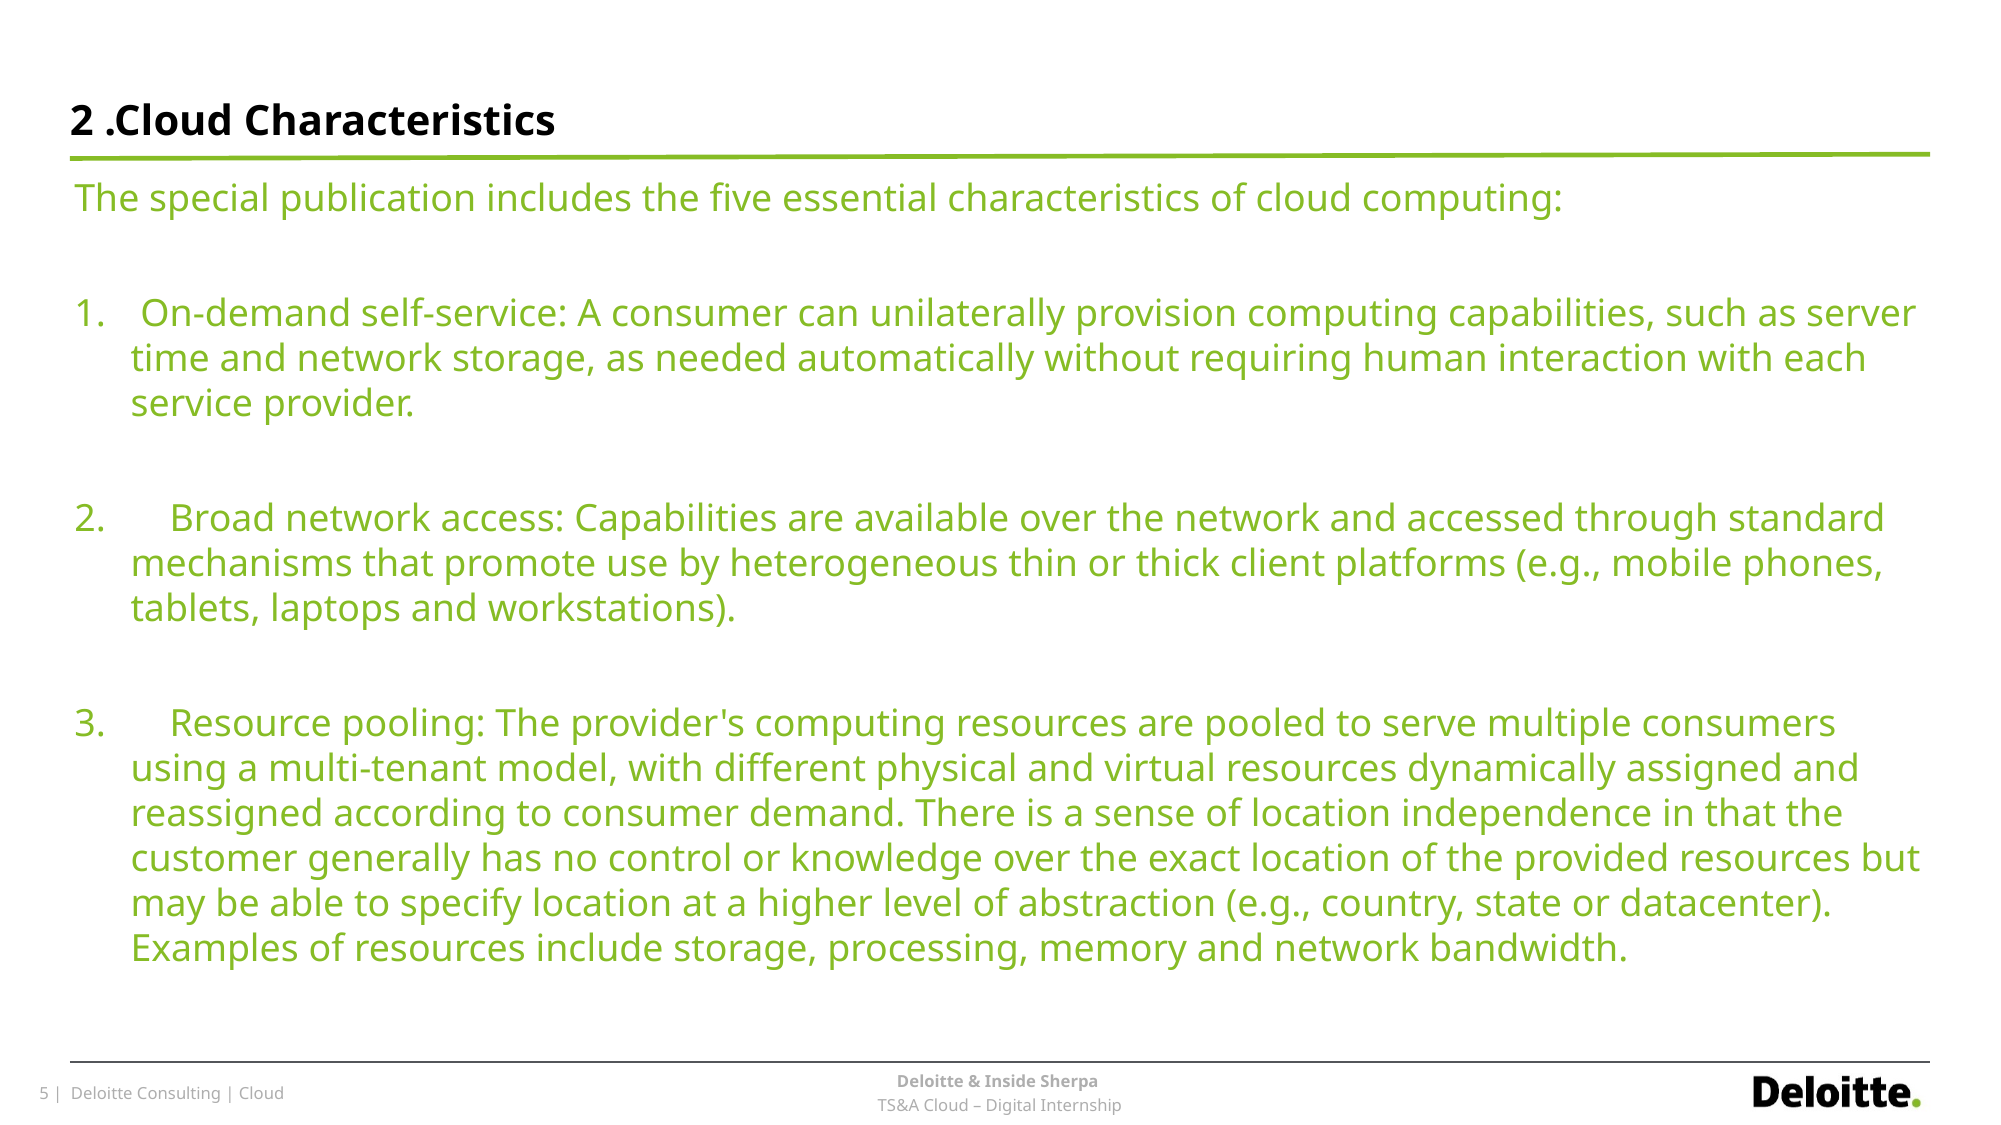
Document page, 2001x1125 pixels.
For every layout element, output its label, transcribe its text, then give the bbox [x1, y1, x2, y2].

title 2 .Cloud Characteristics [69, 94, 1931, 144]
text_box The special publication includes the five essential characteristics of cloud computing: On-demand self-service: A consumer can unilaterally provision computing capabilities, such as server time and network storage, as needed automatically without requiring human interaction with each service provider. Broad network access: Capabilities are available over the network and accessed through standard mechanisms that promote use by heterogeneous thin or thick client platforms (e.g., mobile phones, tablets, laptops and workstations). Resource pooling: The provider's computing resources are pooled to serve multiple consumers using a multi-tenant model, with different physical and virtual resources dynamically assigned and reassigned according to consumer demand. There is a sense of location independence in that the customer generally has no control or knowledge over the exact location of the provided resources but may be able to specify location at a higher level of abstraction (e.g., country, state or datacenter). Examples of resources include storage, processing, memory and network bandwidth. [74, 174, 1924, 1085]
picture [1743, 1067, 1931, 1119]
